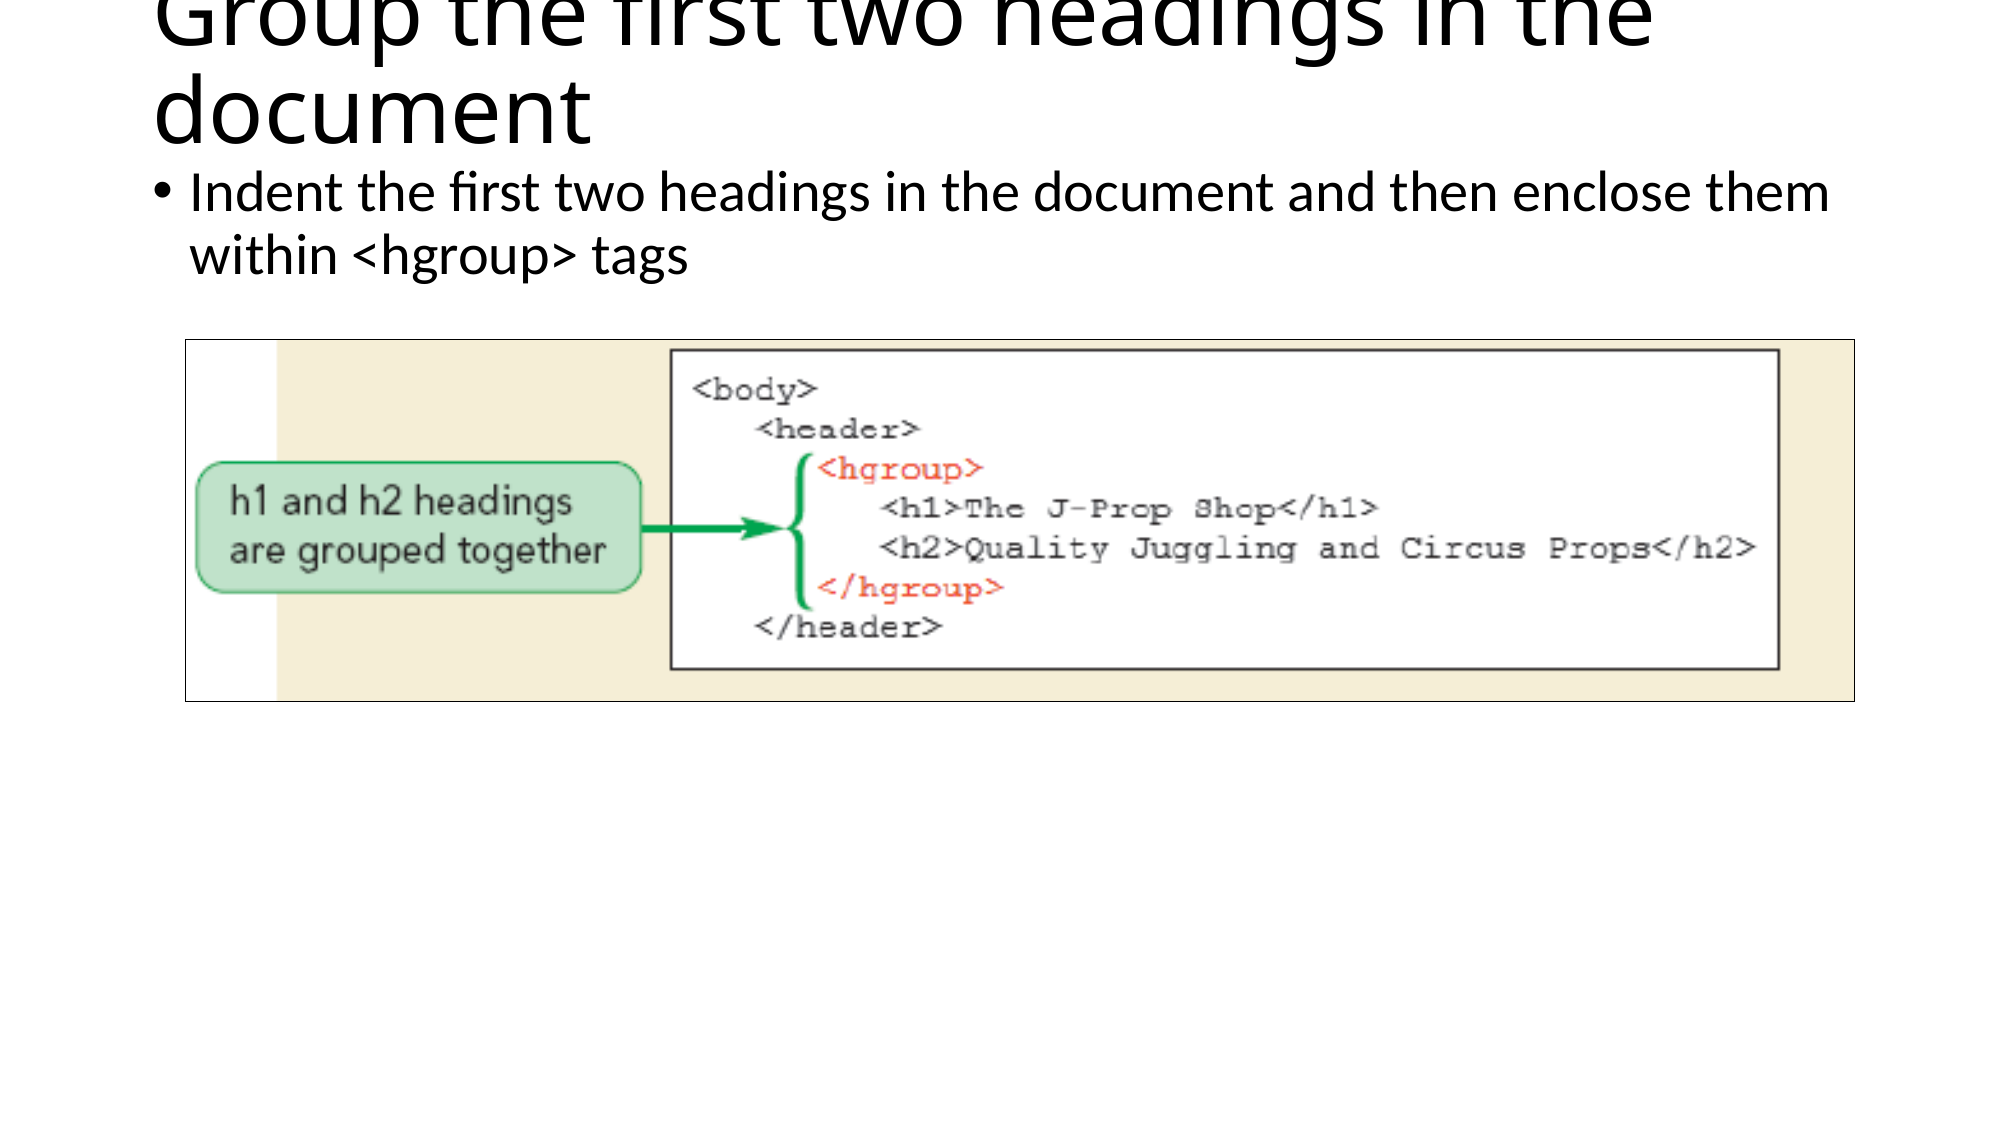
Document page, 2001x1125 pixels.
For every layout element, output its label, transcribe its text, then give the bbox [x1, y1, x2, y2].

title Group the first two headings in the document [137, 0, 1863, 130]
list Indent the first two headings in the document and then enclose them within <hgroup> tags [137, 153, 1863, 868]
picture [185, 339, 1855, 702]
